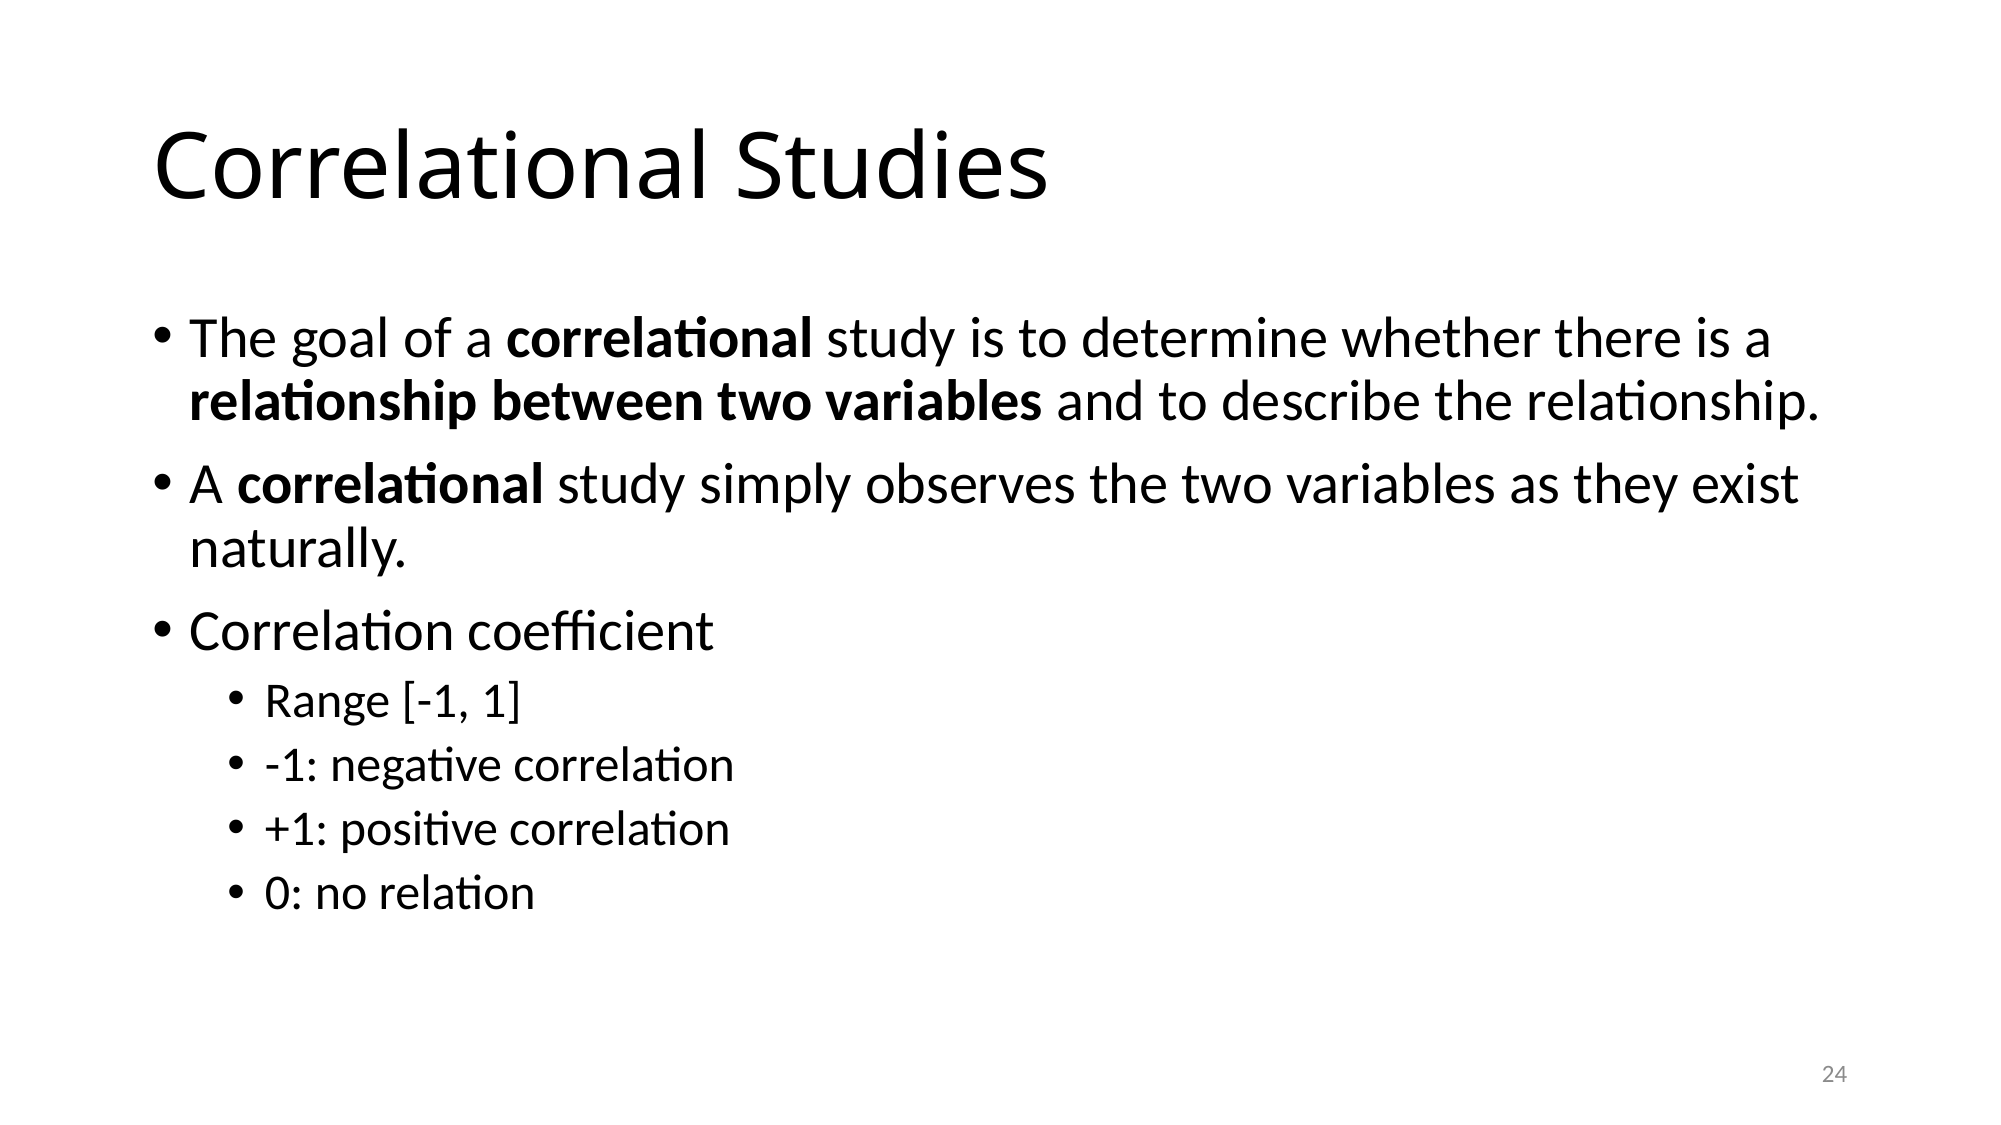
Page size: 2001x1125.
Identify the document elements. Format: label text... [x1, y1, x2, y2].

list The goal of a correlational study is to determine whether there is a relationship between two variables and to describe the relationship. A correlational study simply observes the two variables as they exist naturally. Correlation coefficient Range [-1, 1] -1: negative correlation +1: positive correlation 0: no relation [137, 299, 1863, 1014]
title Correlational Studies [137, 59, 1863, 278]
slide_number 24 [1412, 1042, 1863, 1103]
